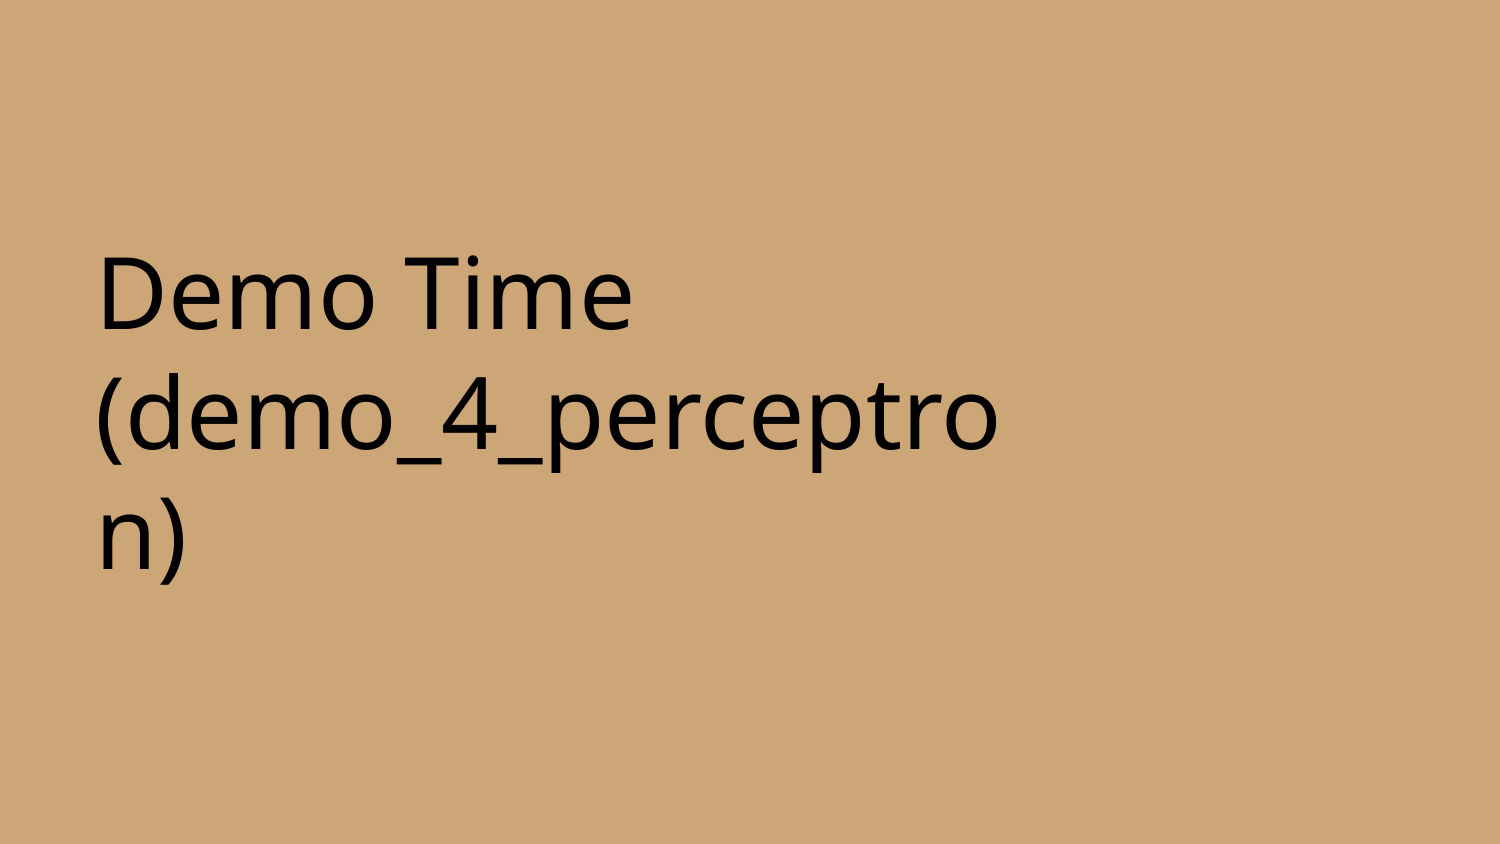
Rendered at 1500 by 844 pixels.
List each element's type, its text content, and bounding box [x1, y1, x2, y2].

title Demo Time (demo_4_perceptron) [80, 73, 1045, 745]
